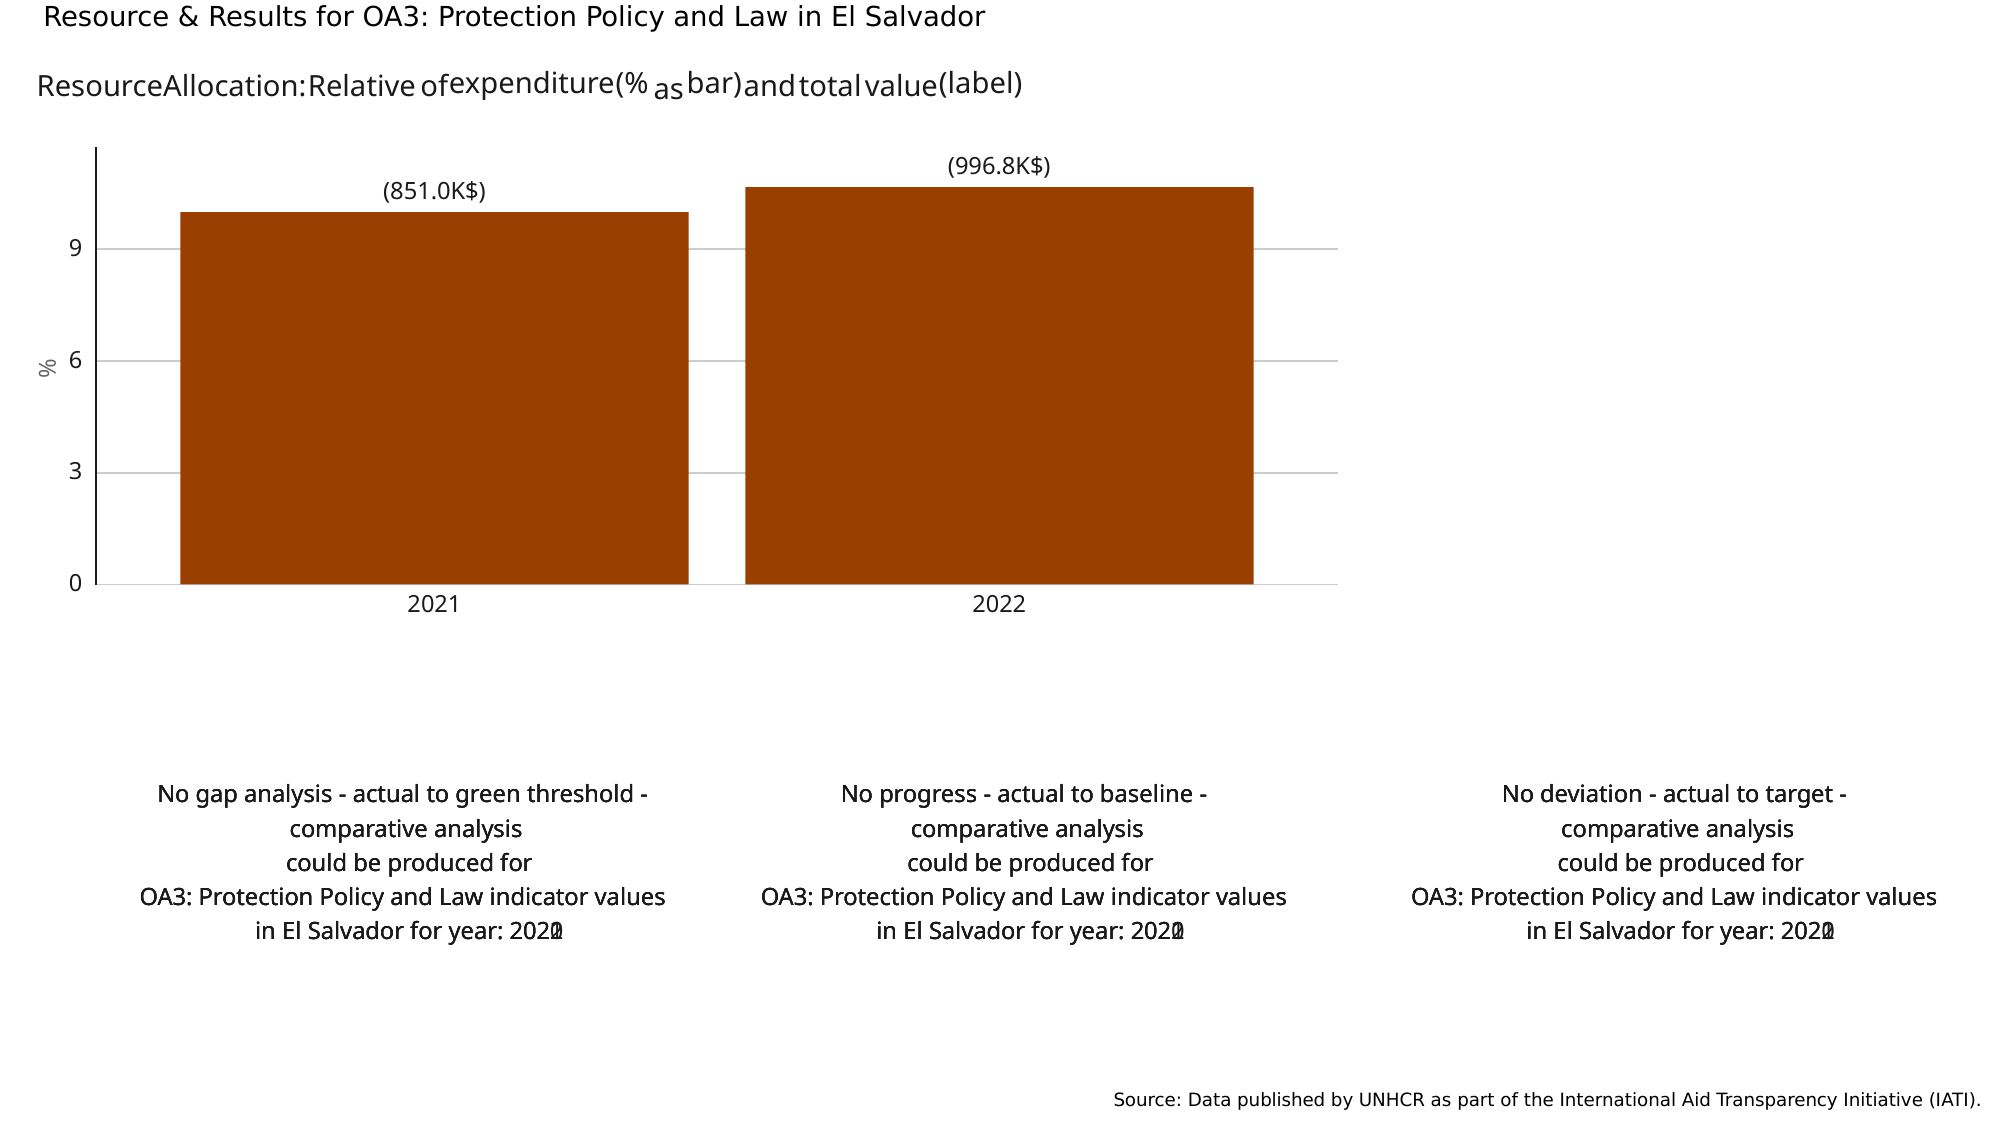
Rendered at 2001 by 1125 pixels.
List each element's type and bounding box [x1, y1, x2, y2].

text_box [0, 0, 2000, 1125]
